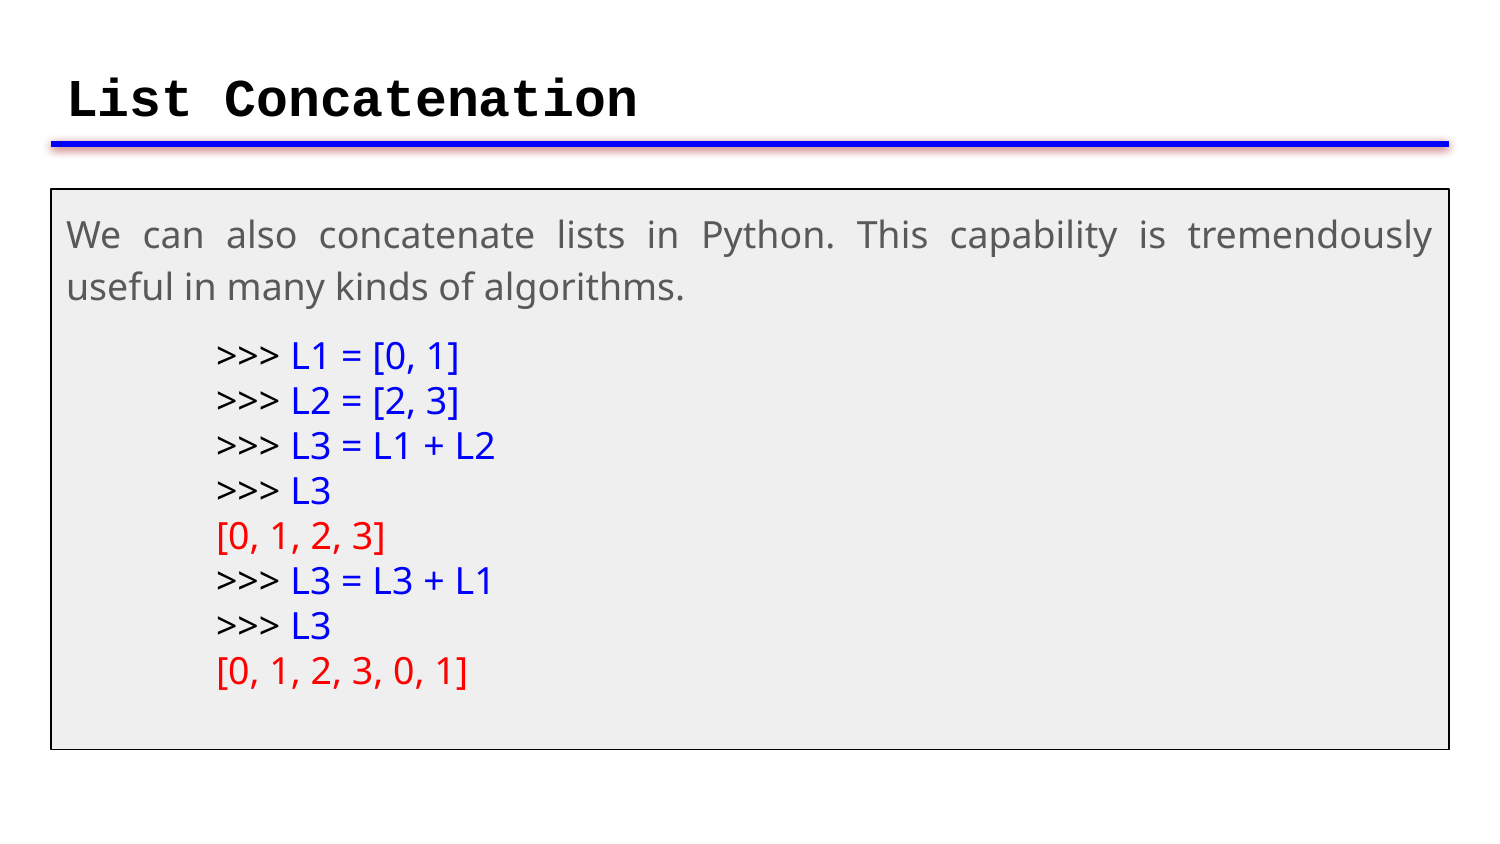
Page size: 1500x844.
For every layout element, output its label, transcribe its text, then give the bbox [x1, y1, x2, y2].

title List Concatenation [51, 48, 1449, 142]
list We can also concatenate lists in Python. This capability is tremendously useful in many kinds of algorithms. >>> L1 = [0, 1] >>> L2 = [2, 3] >>> L3 = L1 + L2 >>> L3 [0, 1, 2, 3] >>> L3 = L3 + L1 >>> L3 [0, 1, 2, 3, 0, 1] [50, 188, 1450, 750]
